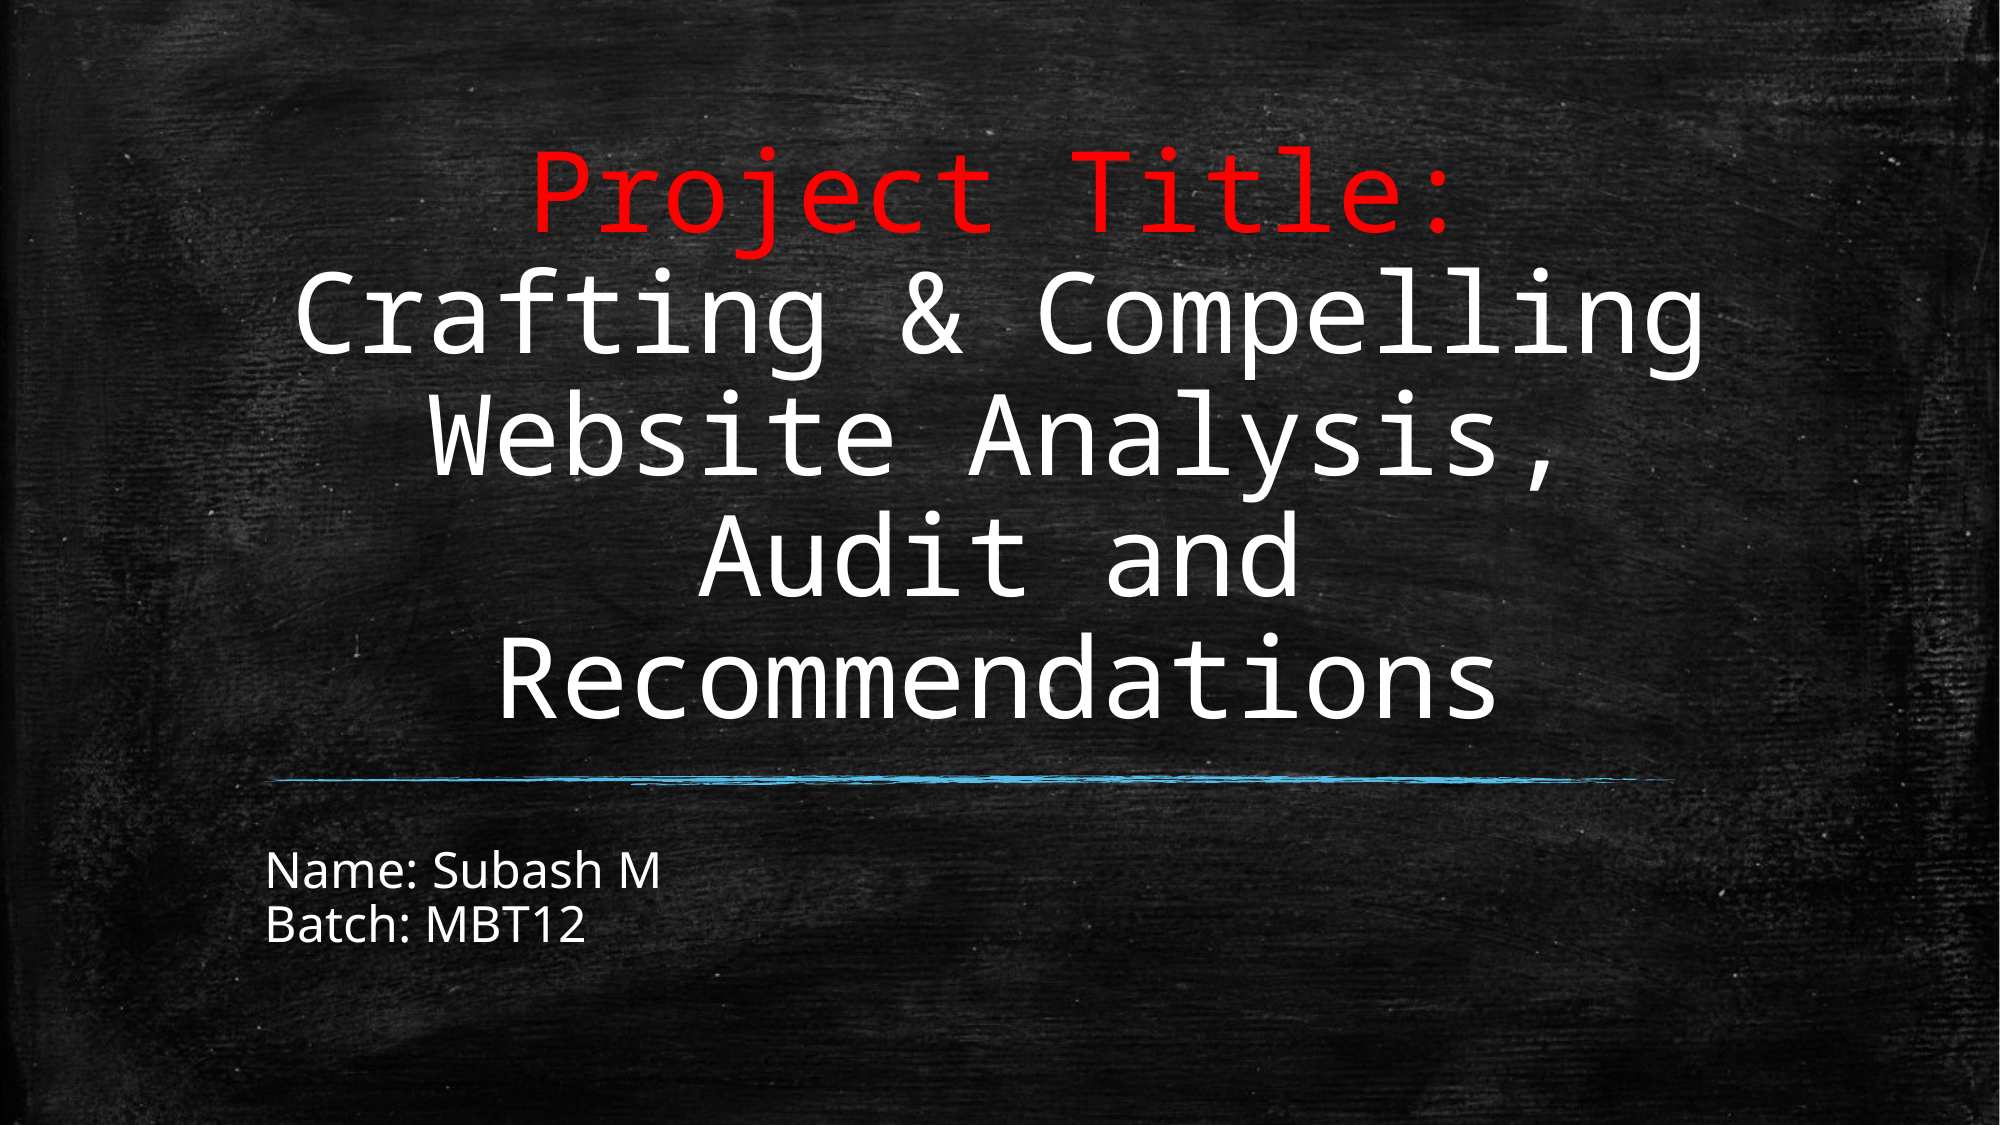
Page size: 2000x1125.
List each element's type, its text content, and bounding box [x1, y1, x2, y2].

subtitle Name: Subash M Batch: MBT12 [249, 837, 1750, 1013]
title Project Title: Crafting & Compelling Website Analysis, Audit and Recommendations [249, 312, 1750, 750]
